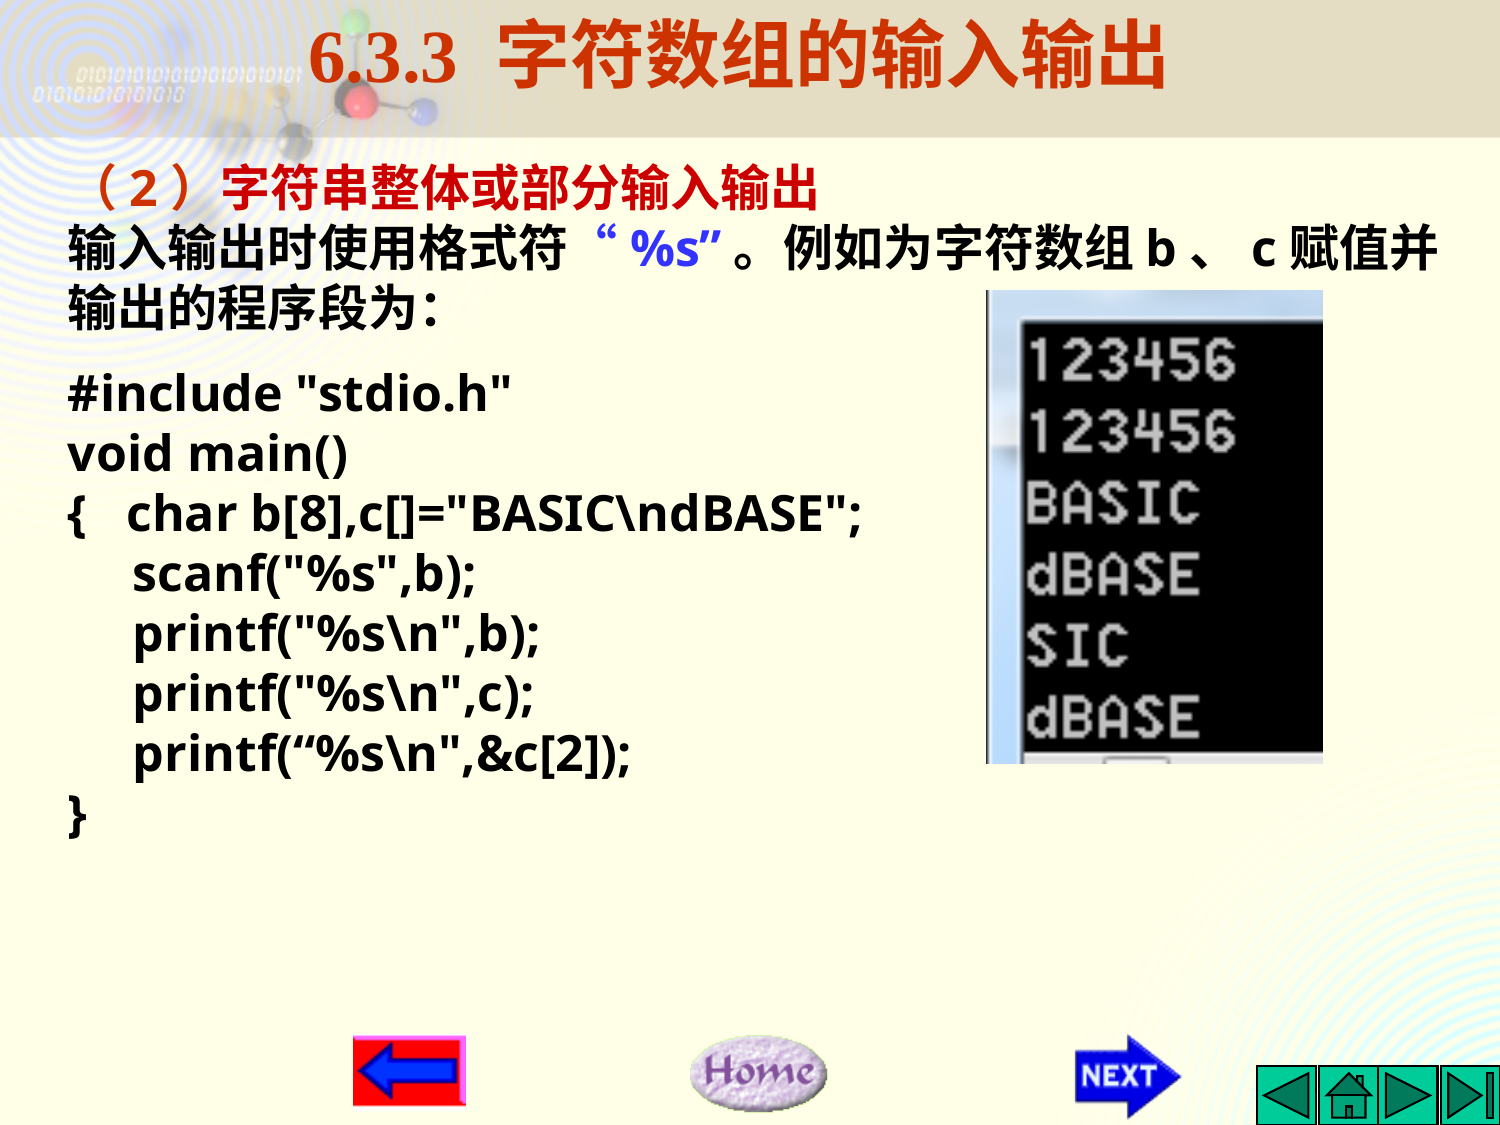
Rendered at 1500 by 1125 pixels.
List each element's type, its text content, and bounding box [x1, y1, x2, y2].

text_box （2）字符串整体或部分输入输出 输入输出时使用格式符“%s”。例如为字符数组b、c赋值并输出的程序段为： #include "stdio.h" void main() { char b[8],c[]="BASIC\ndBASE"; scanf("%s",b); printf("%s\n",b); printf("%s\n",c); printf(“%s\n",&c[2]); } [53, 148, 1456, 909]
picture [353, 1034, 467, 1111]
picture [690, 1034, 829, 1114]
picture [1065, 1034, 1192, 1125]
picture [985, 290, 1324, 764]
text_box 6.3.3 字符数组的输入输出 [293, 0, 1185, 105]
